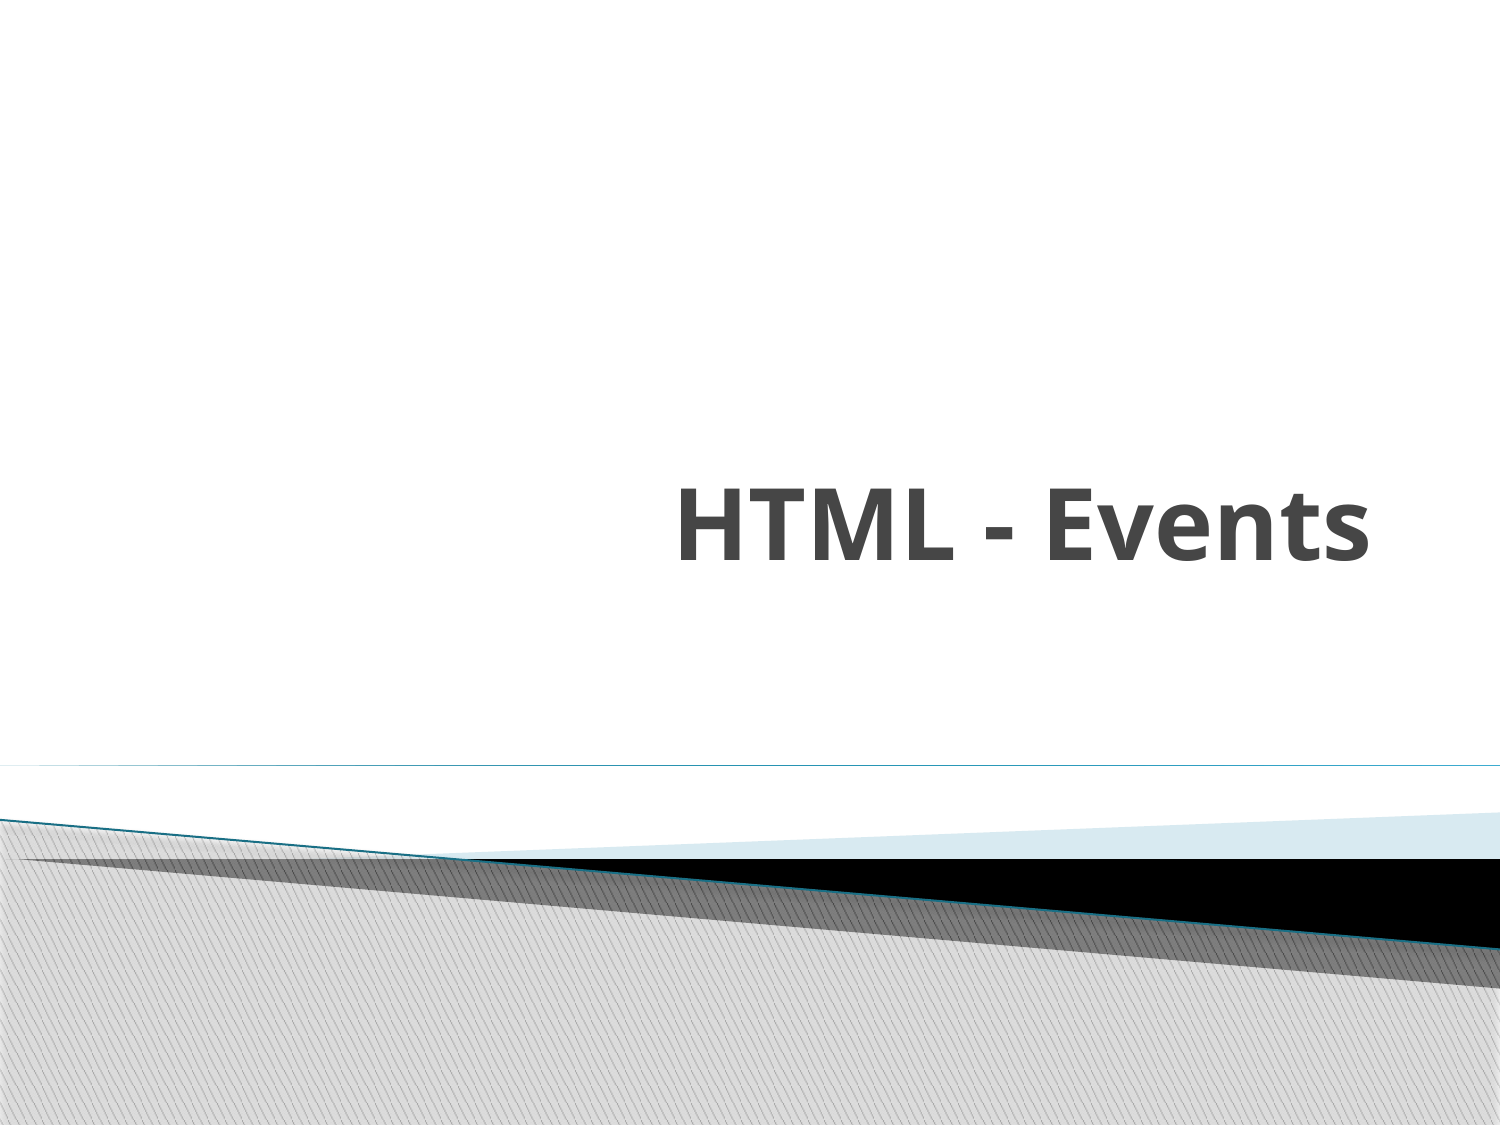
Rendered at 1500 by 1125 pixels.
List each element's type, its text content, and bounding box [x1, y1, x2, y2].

title HTML - Events [112, 287, 1388, 588]
picture [5, 859, 1500, 989]
